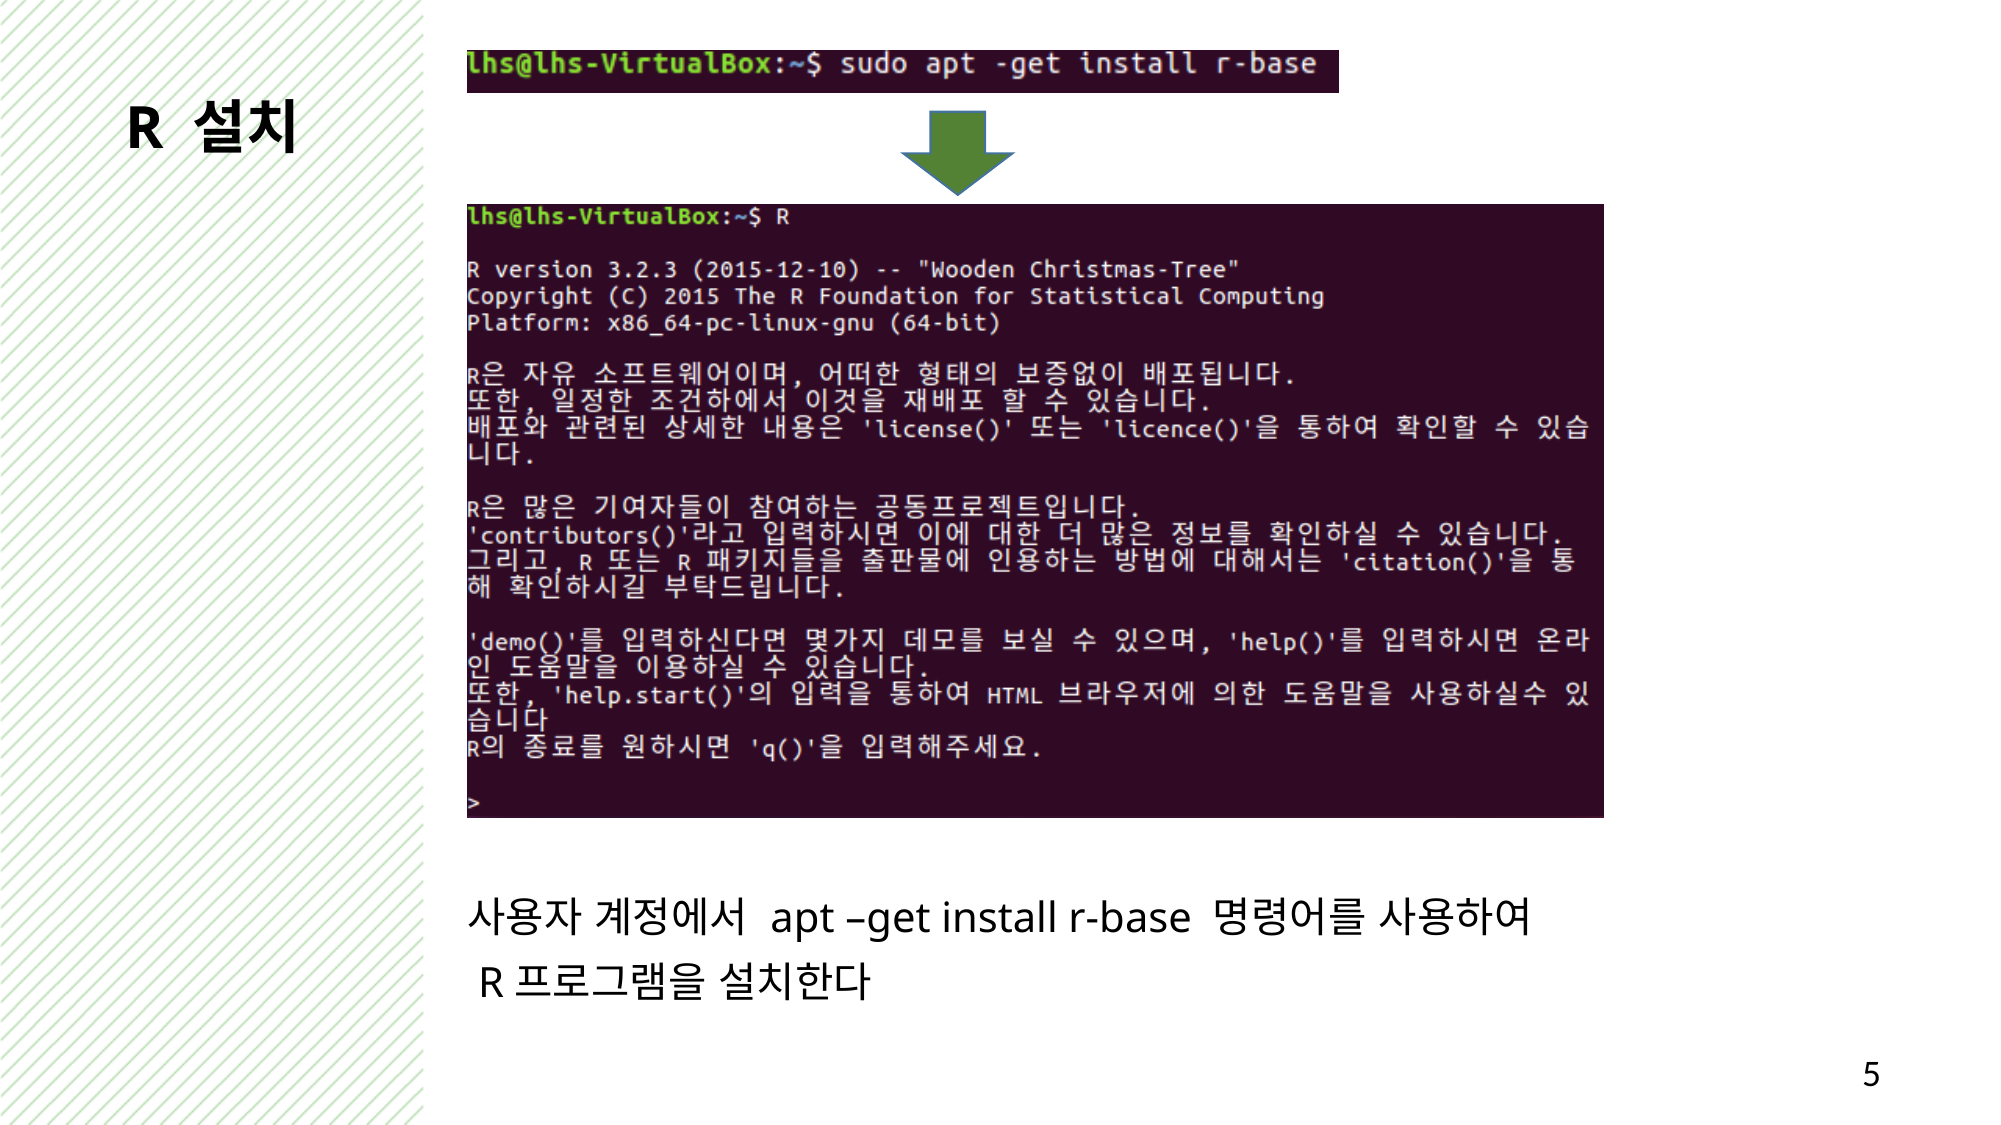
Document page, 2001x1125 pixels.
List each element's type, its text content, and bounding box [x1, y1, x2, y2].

picture [0, 0, 1604, 1125]
text_box 5 [1847, 1041, 1929, 1102]
text_box 사용자 계정에서 apt –get install r-base 명령어를 사용하여 R프로그램을 설치한다 [452, 868, 1686, 1014]
text_box R 설치 [17, 82, 409, 168]
text_box [900, 110, 1016, 197]
